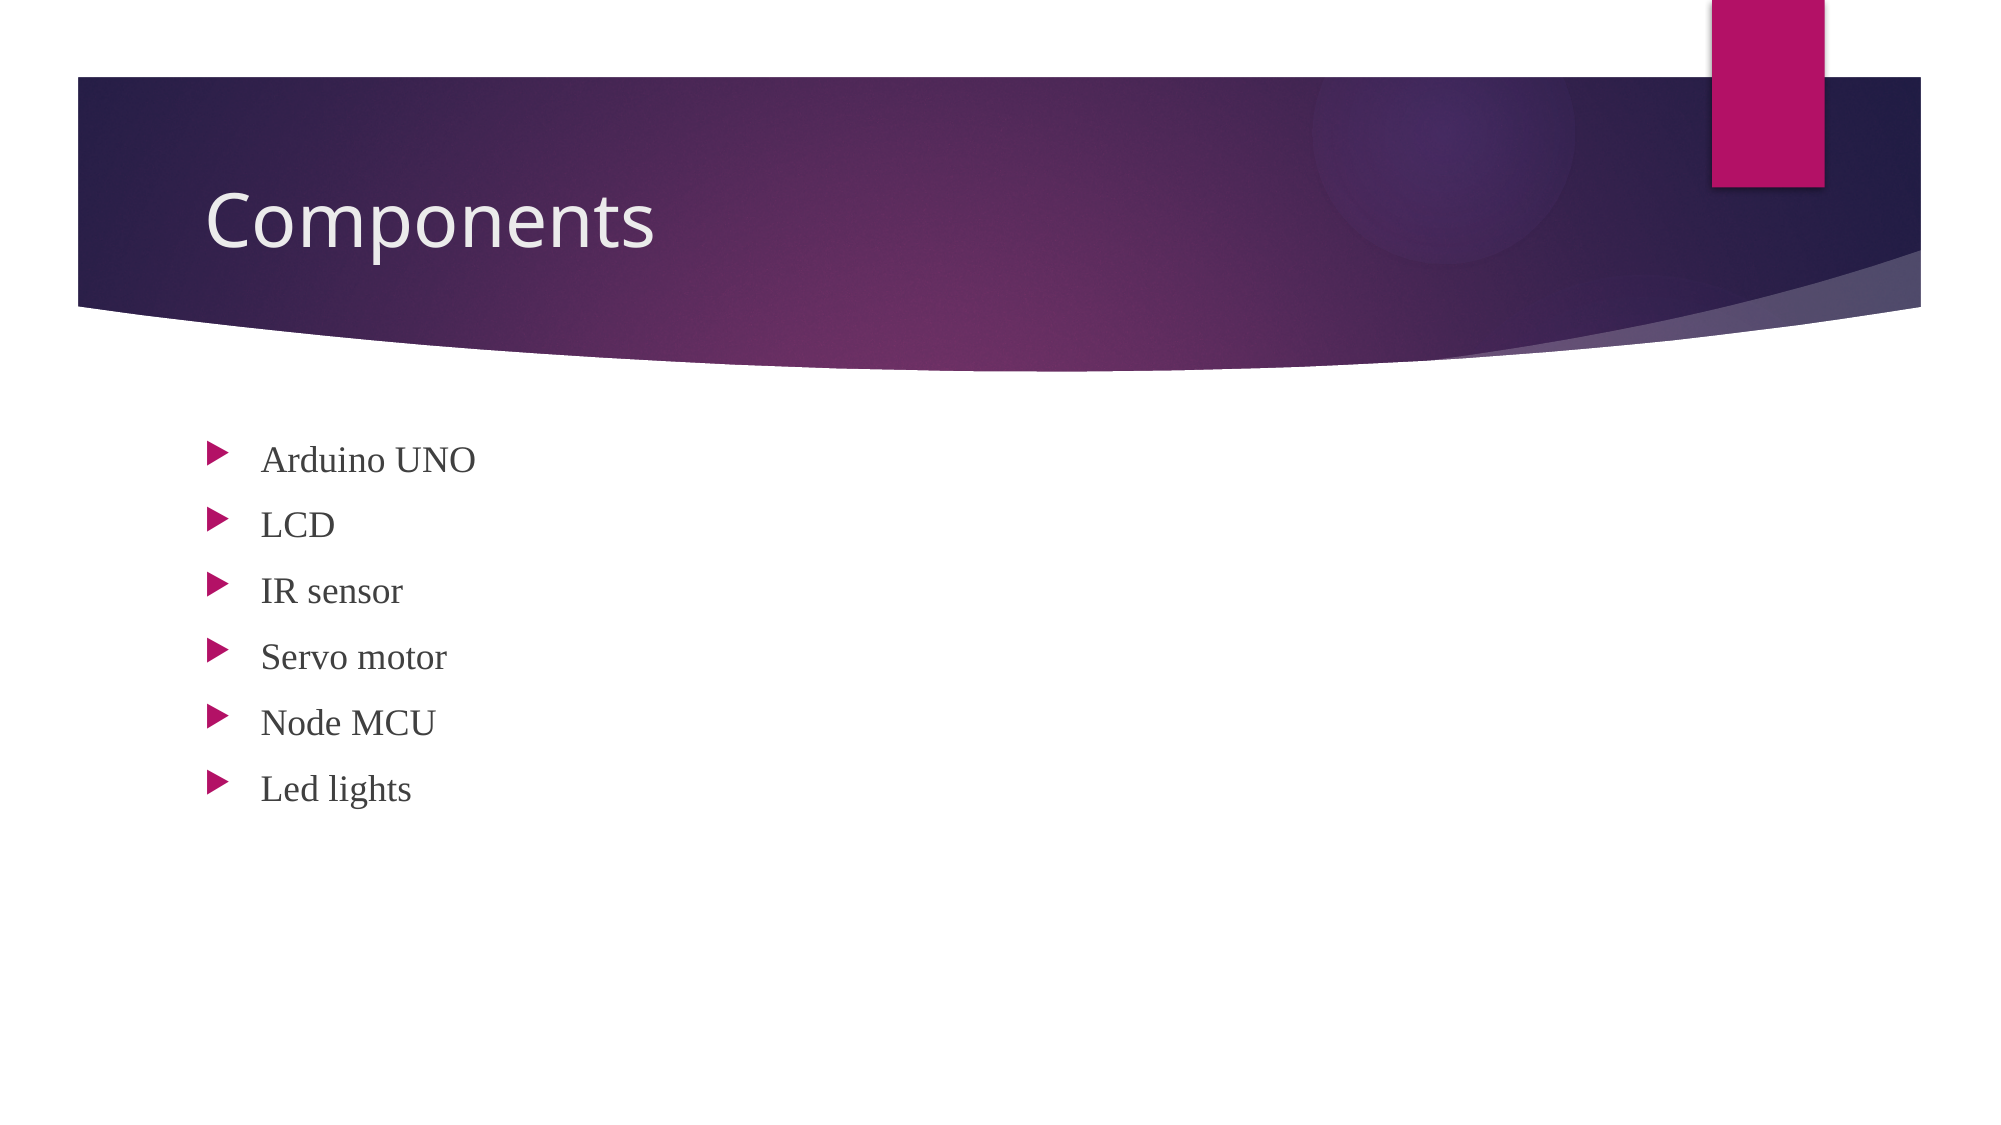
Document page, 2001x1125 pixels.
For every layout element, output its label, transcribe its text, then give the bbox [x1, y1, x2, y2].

title Components [189, 159, 1627, 276]
list Arduino UNO LCD IR sensor Servo motor Node MCU Led lights [189, 427, 1638, 988]
